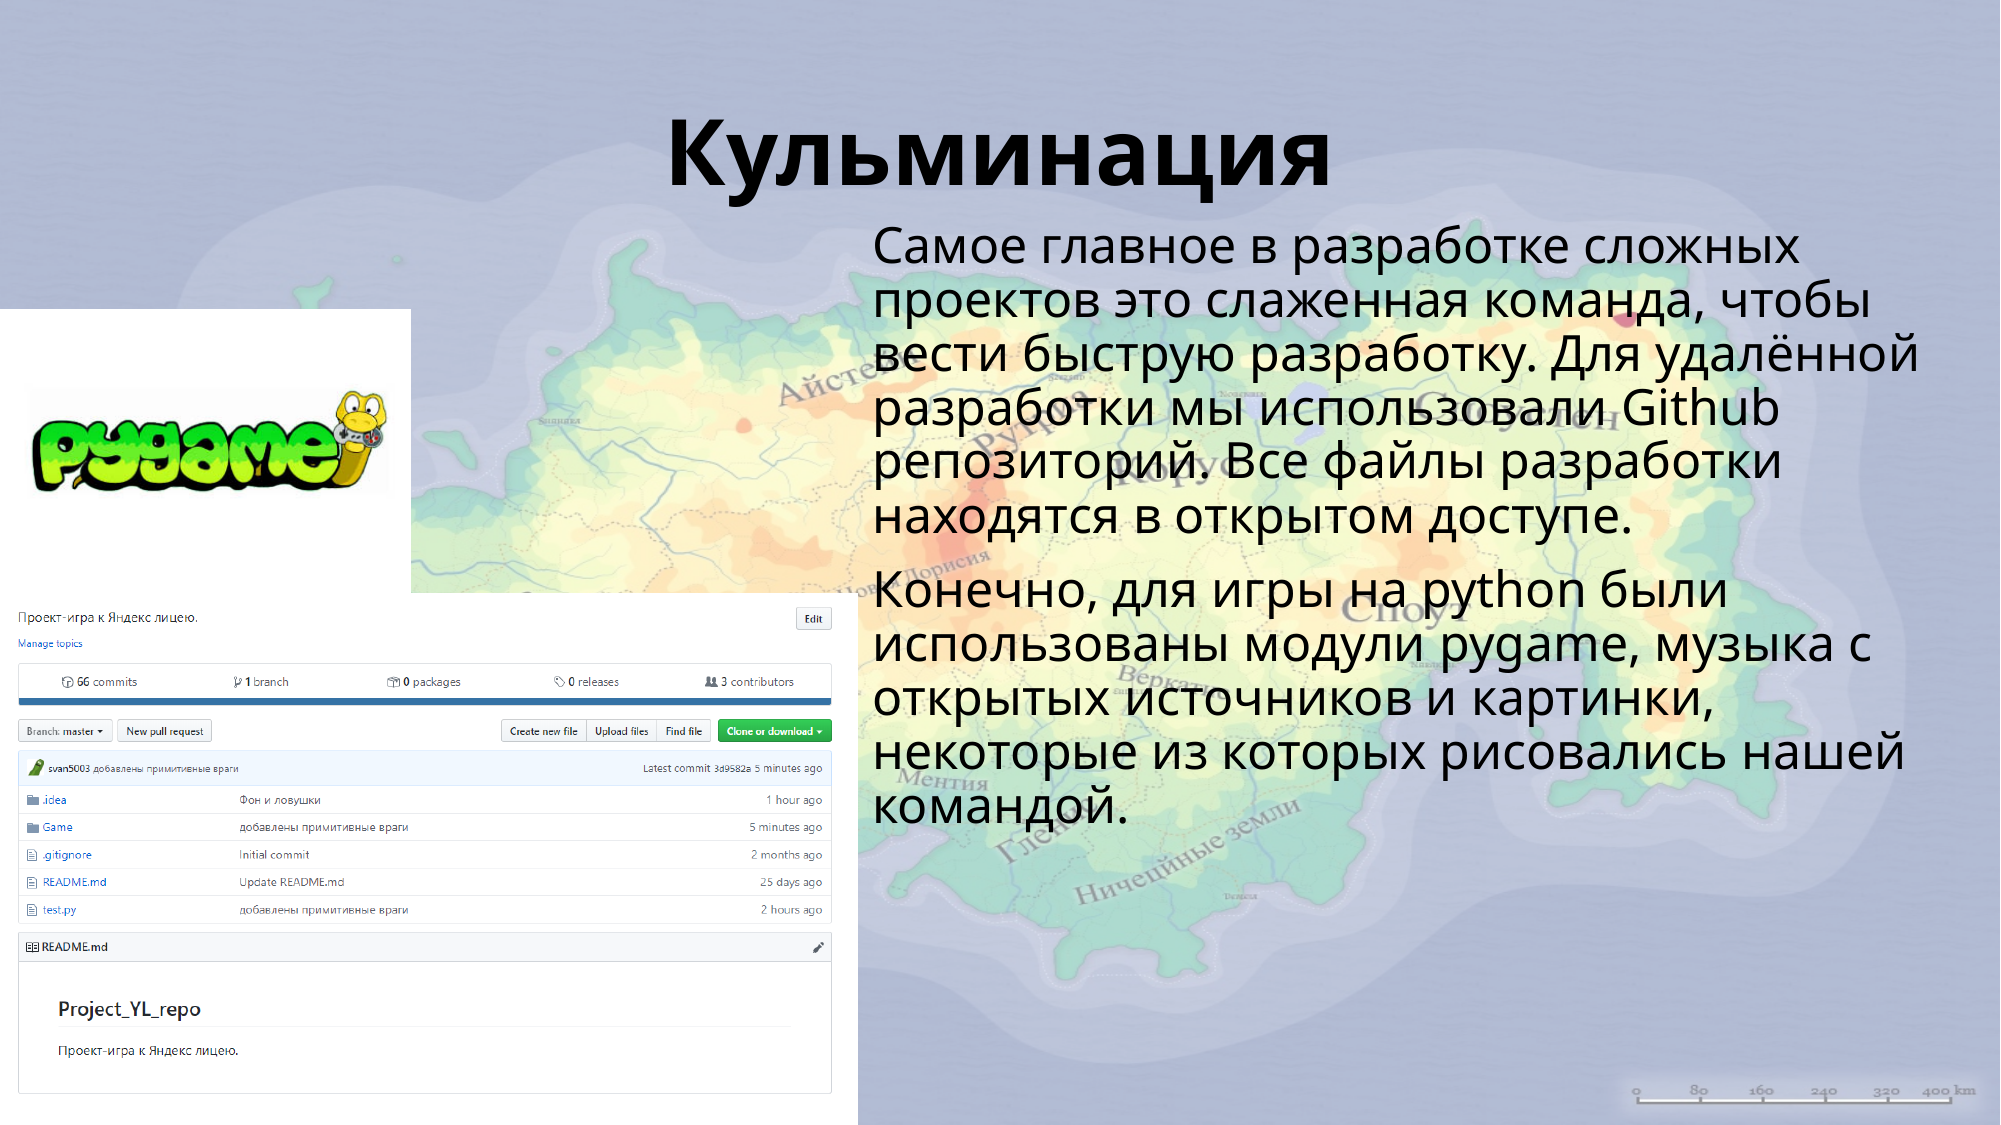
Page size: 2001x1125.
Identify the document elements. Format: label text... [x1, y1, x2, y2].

title Кульминация [249, 0, 1750, 213]
picture [0, 309, 858, 1125]
subtitle Самое главное в разработке сложных проектов это слаженная команда, чтобы вести быструю разработку. Для удалённой разработки мы использовали Github репозиторий. Все файлы разработки находятся в открытом доступе. Конечно, для игры на python были использованы модули pygame, музыка с открытых источников и картинки, некоторые из которых рисовались нашей командой. [857, 212, 2000, 944]
